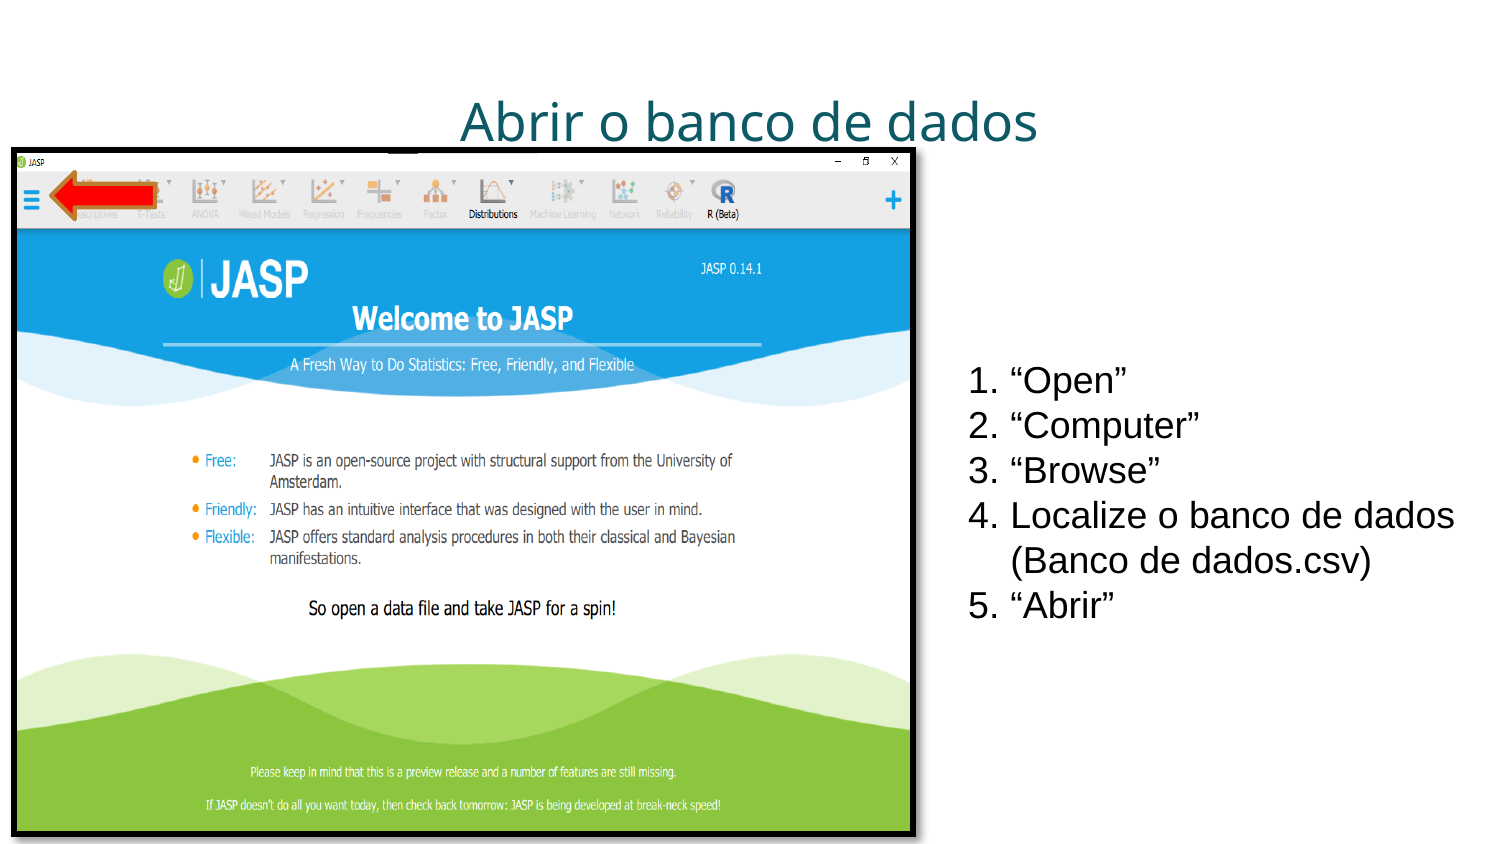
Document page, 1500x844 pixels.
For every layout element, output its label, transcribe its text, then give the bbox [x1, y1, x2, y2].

picture [16, 153, 911, 832]
title Abrir o banco de dados [51, 72, 1449, 167]
text_box “Open” “Computer” “Browse” Localize o banco de dados (Banco de dados.csv) “Abrir” [953, 348, 1483, 634]
